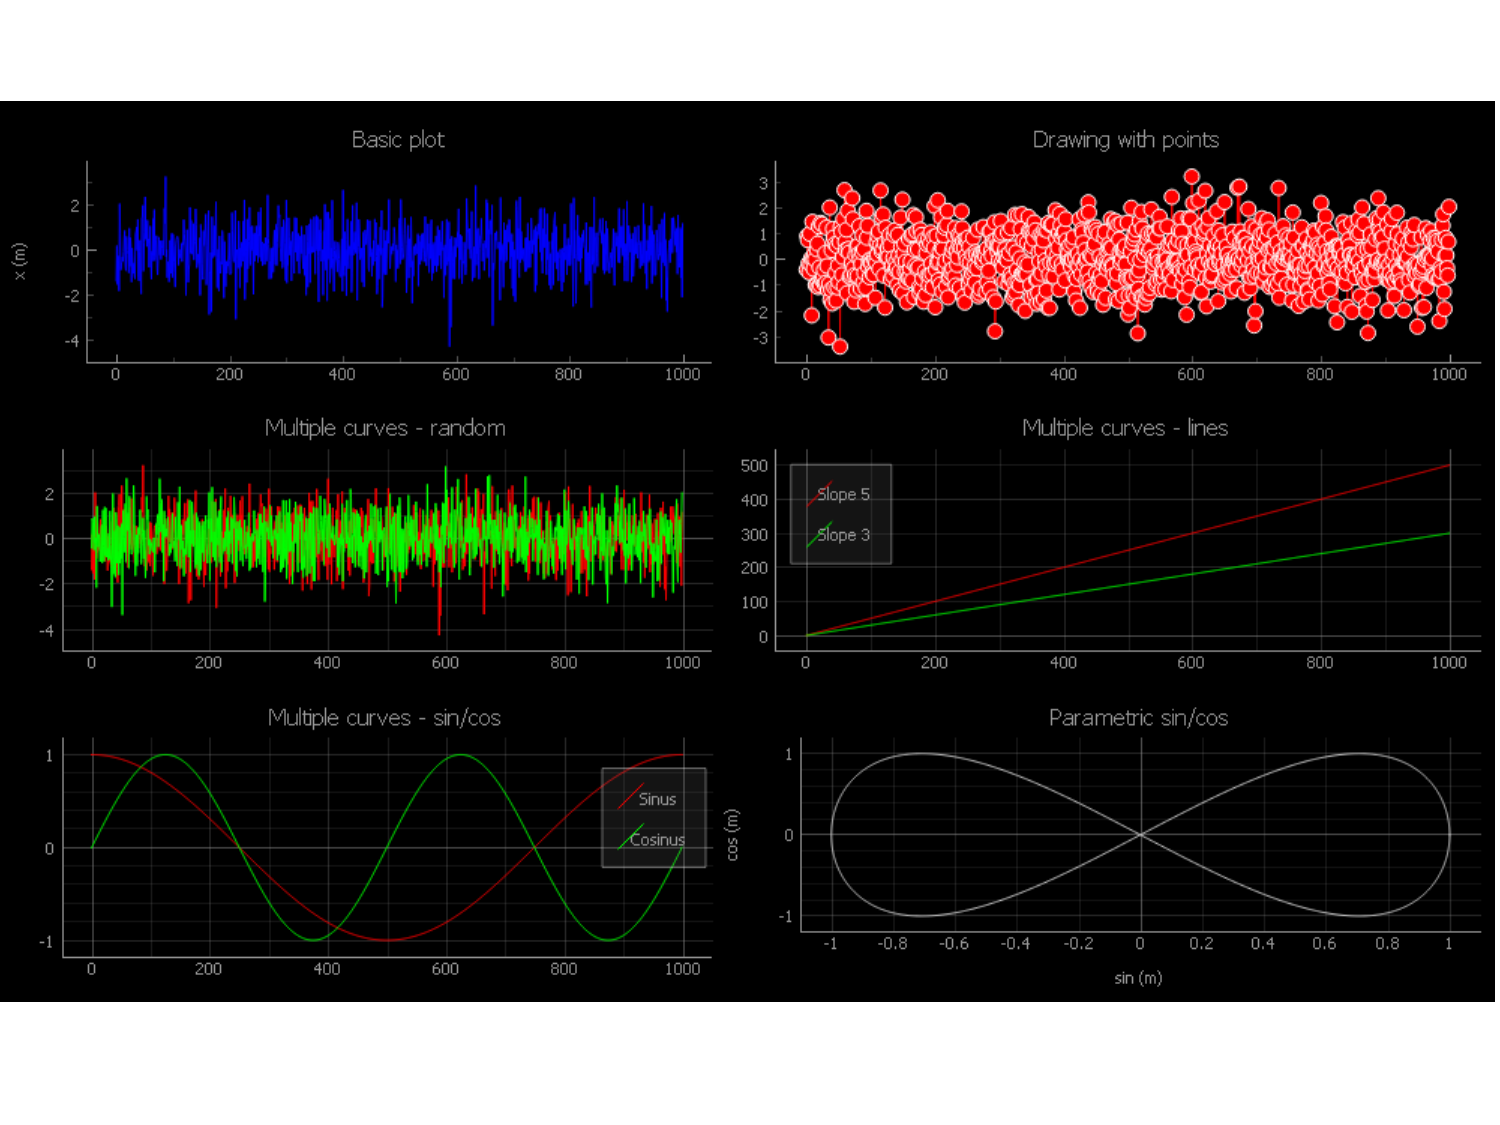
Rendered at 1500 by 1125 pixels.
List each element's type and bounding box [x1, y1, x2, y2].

picture [0, 101, 1496, 1002]
